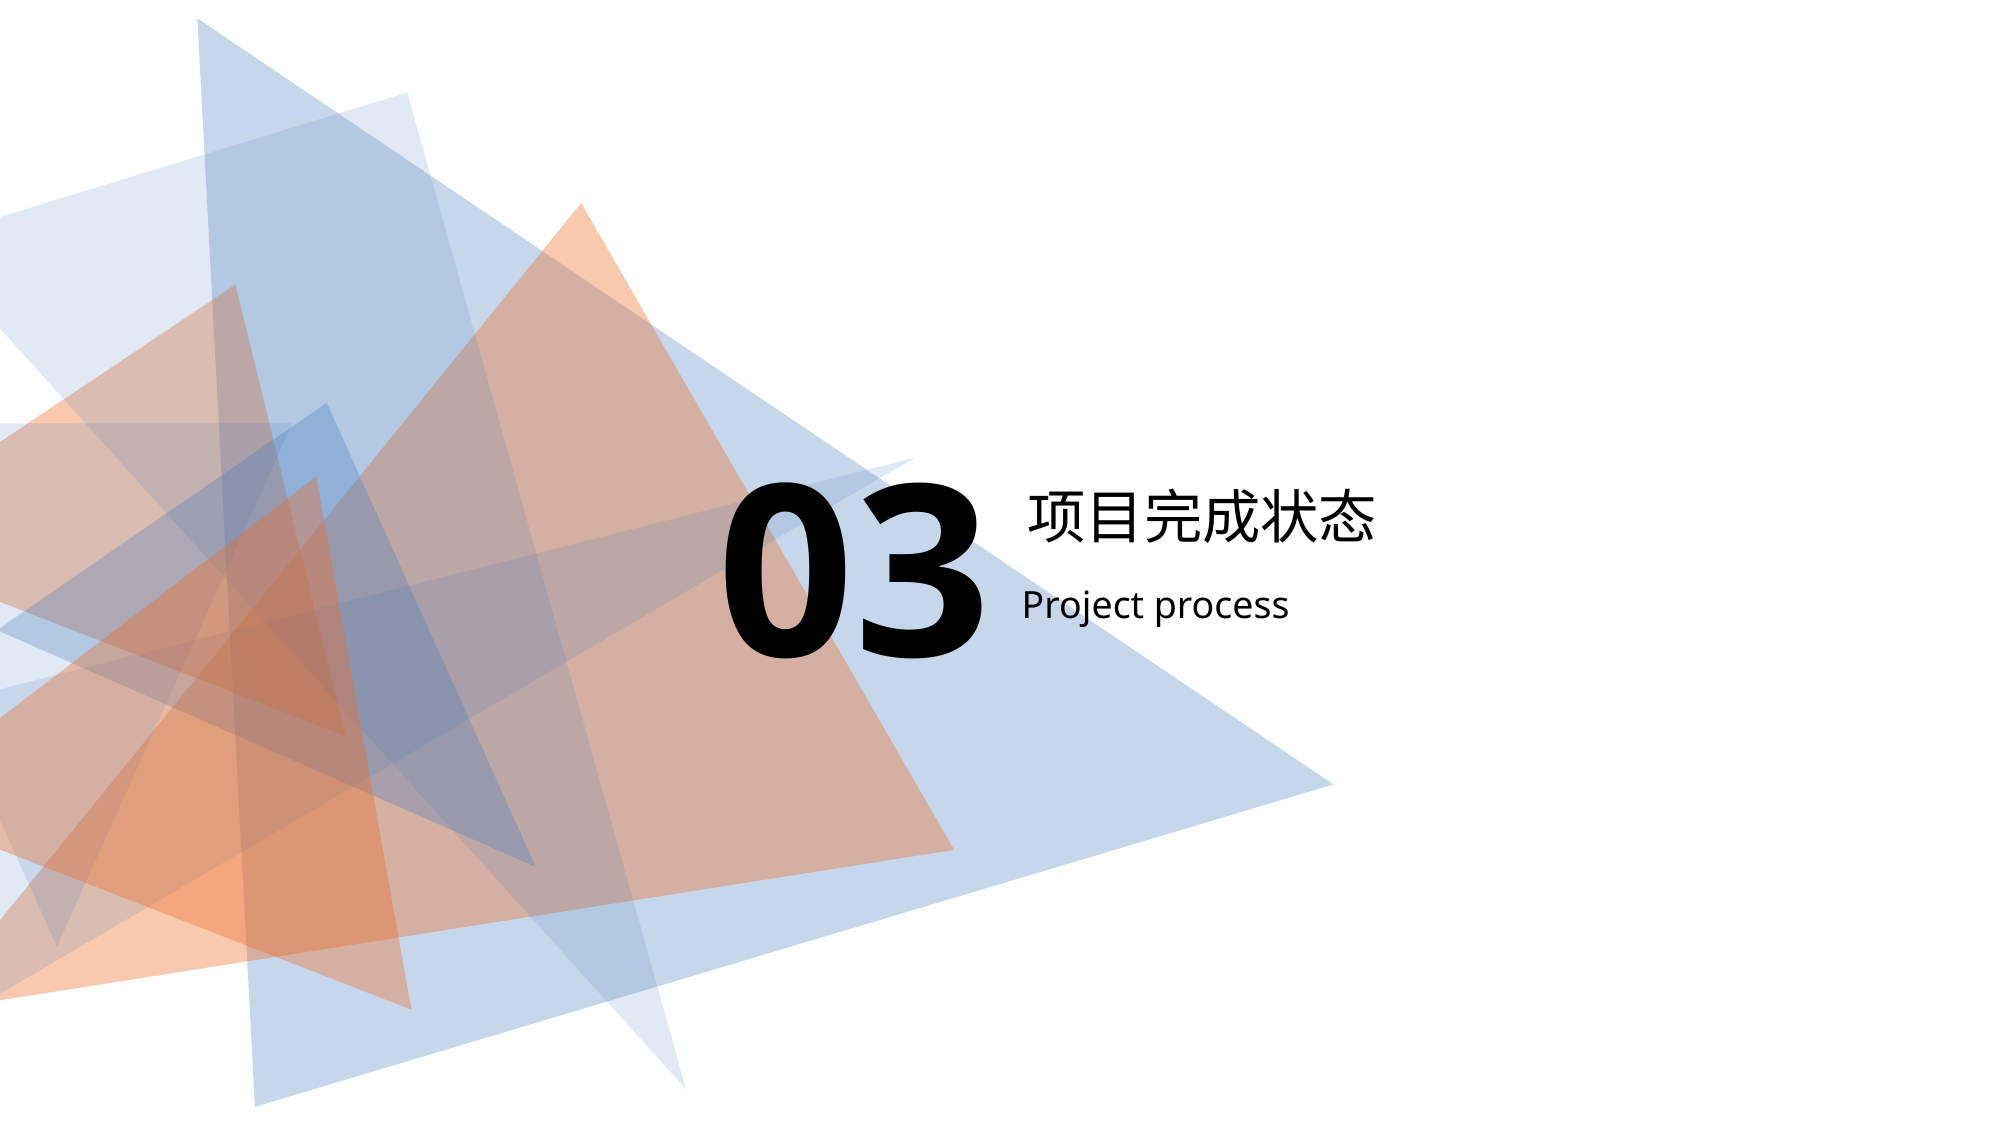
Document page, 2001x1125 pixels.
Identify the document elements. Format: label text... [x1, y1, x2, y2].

text_box 项目完成状态 [1206, 472, 1393, 558]
text_box Project process [1206, 573, 1305, 633]
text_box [0, 0, 1206, 1125]
